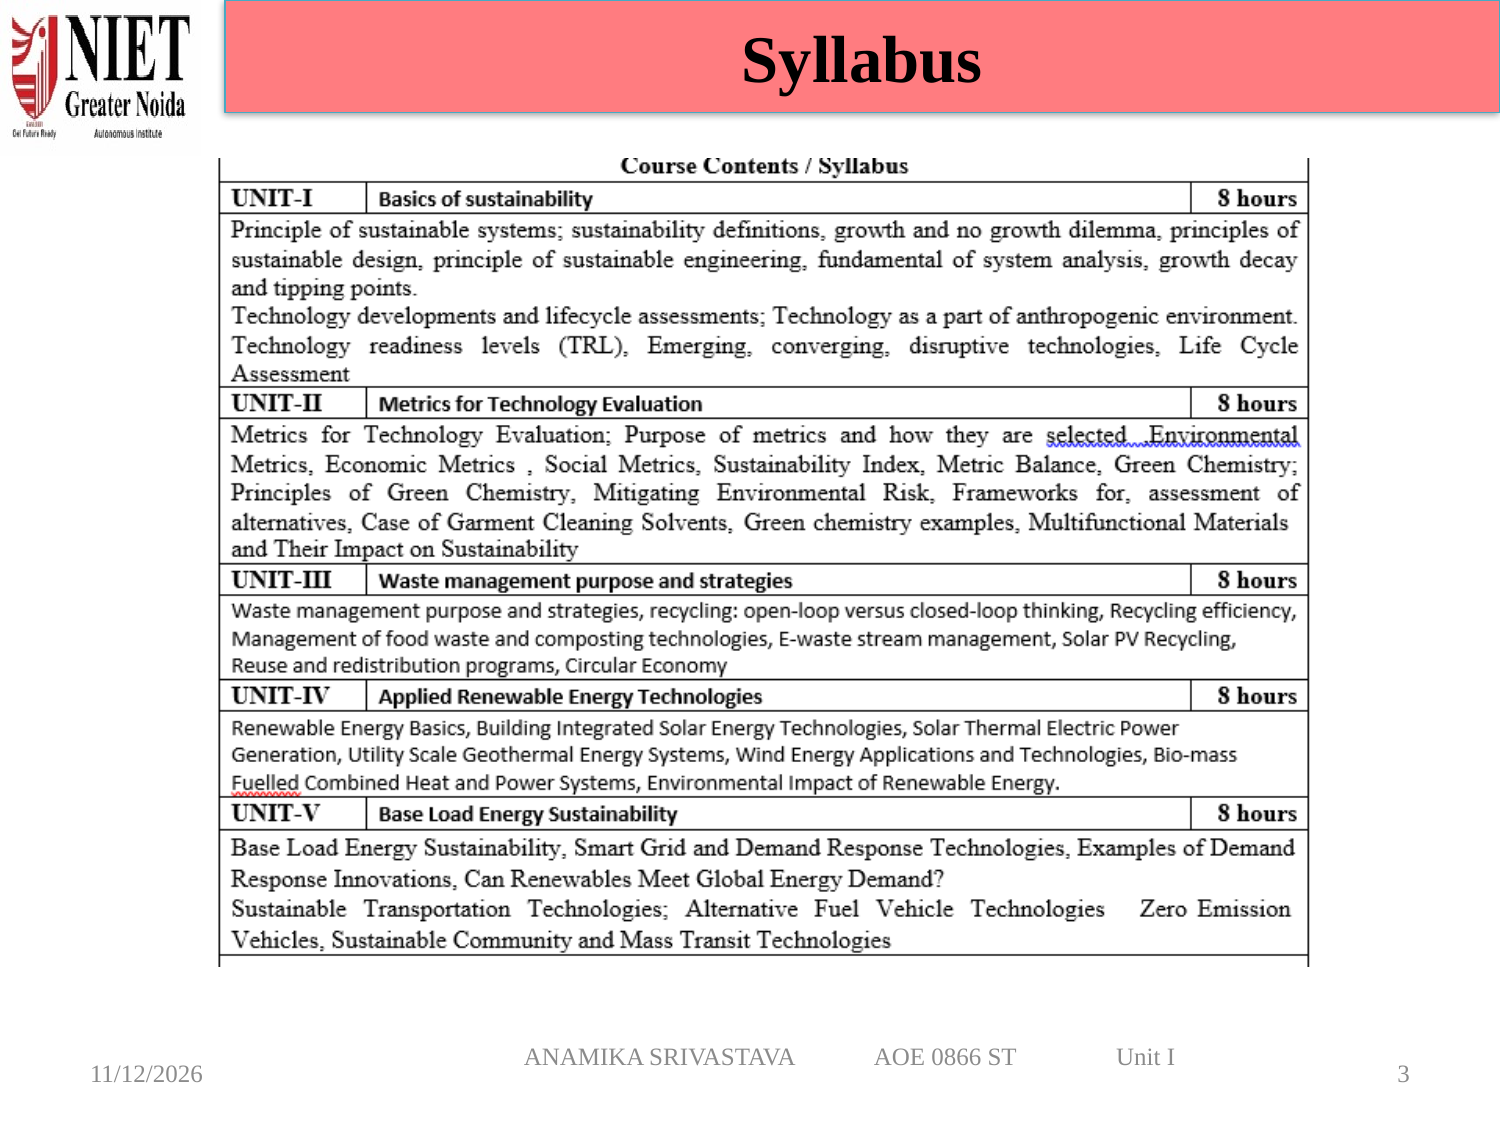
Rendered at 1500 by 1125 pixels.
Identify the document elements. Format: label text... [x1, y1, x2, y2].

text_box Syllabus [224, 0, 1500, 113]
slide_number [75, 1042, 425, 1103]
slide_number 3 [1074, 1042, 1425, 1103]
picture [0, 0, 201, 156]
footer ANAMIKA SRIVASTAVA AOE 0866 ST Unit I [462, 1025, 1238, 1085]
picture [175, 158, 1325, 967]
